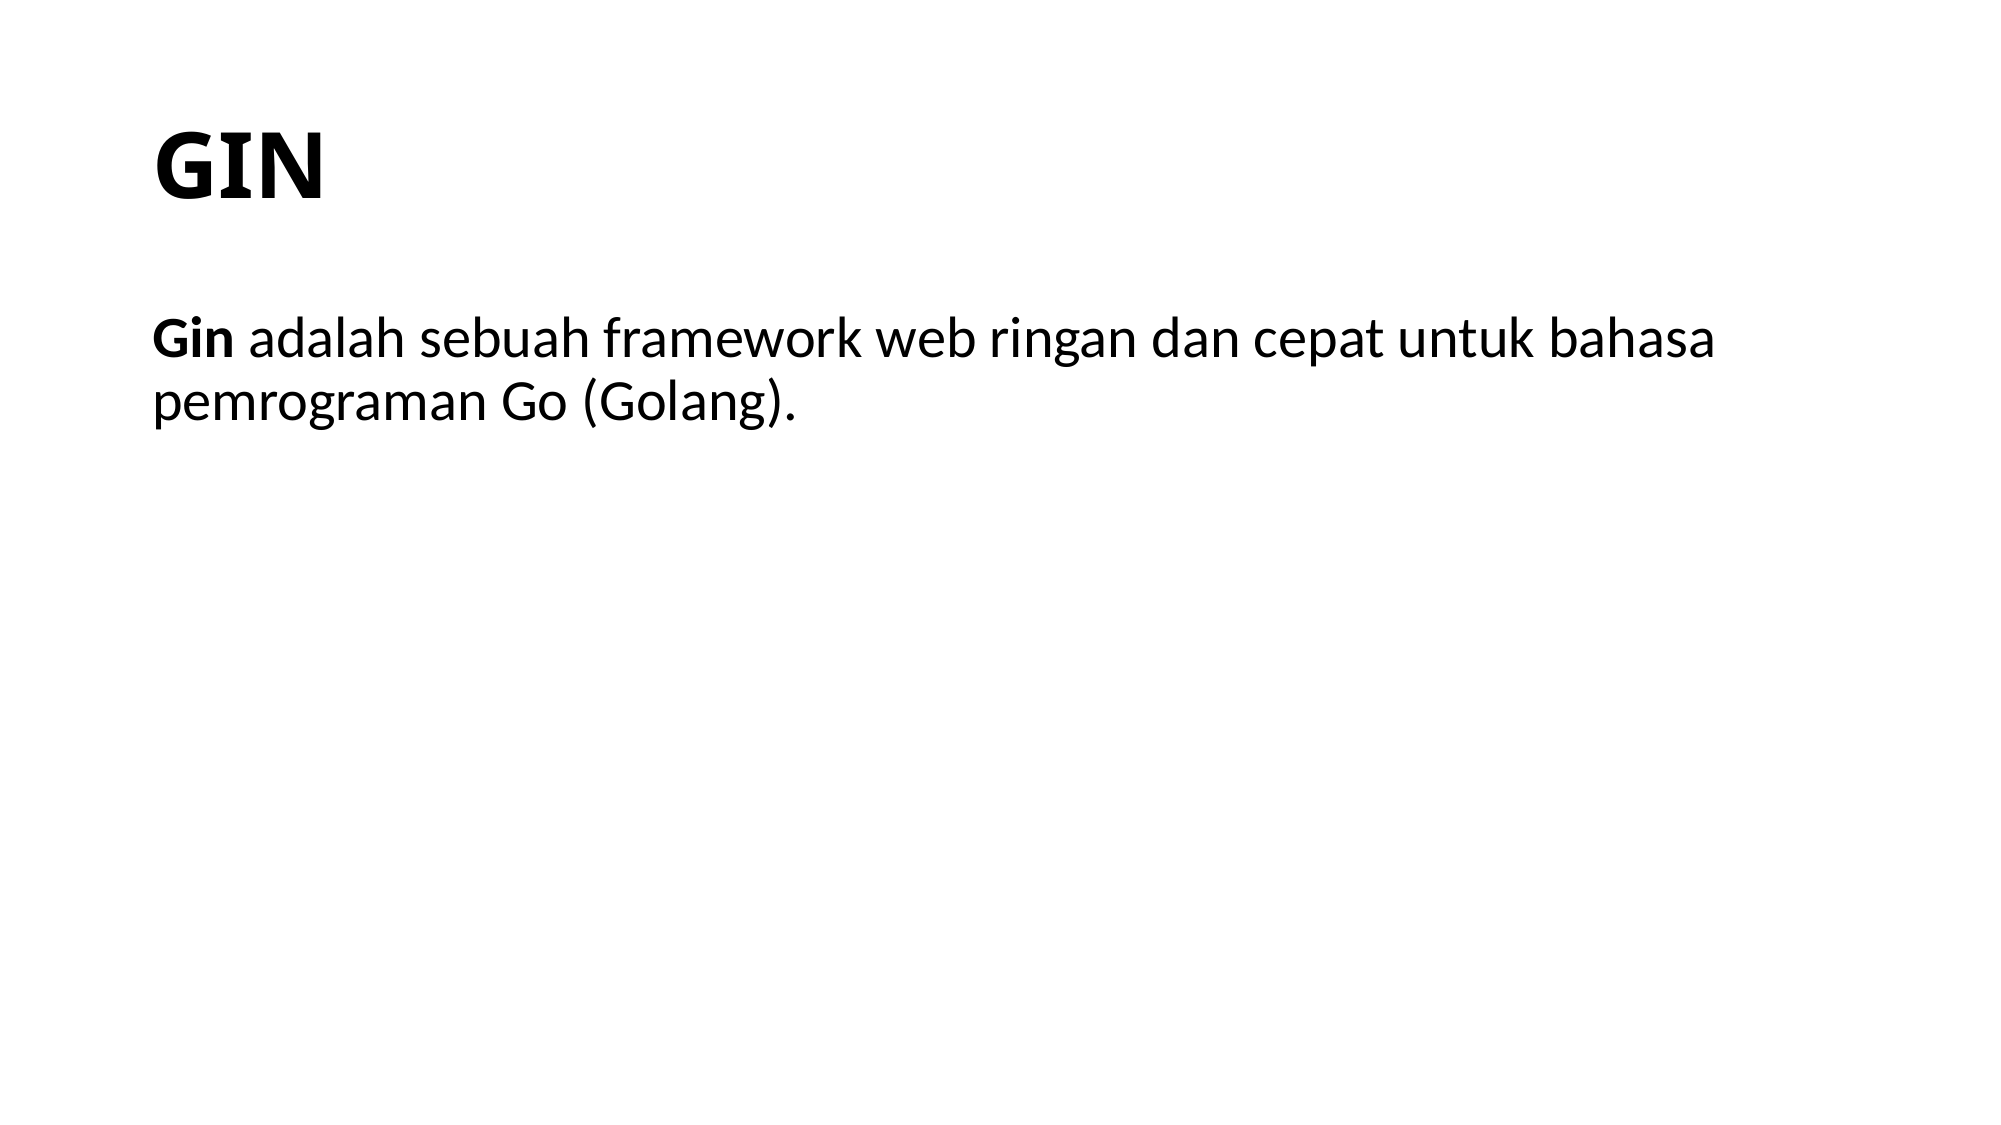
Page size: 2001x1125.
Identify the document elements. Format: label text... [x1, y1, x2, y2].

list Gin adalah sebuah framework web ringan dan cepat untuk bahasa pemrograman Go (Golang). [137, 299, 1863, 497]
title GIN [137, 59, 1863, 278]
